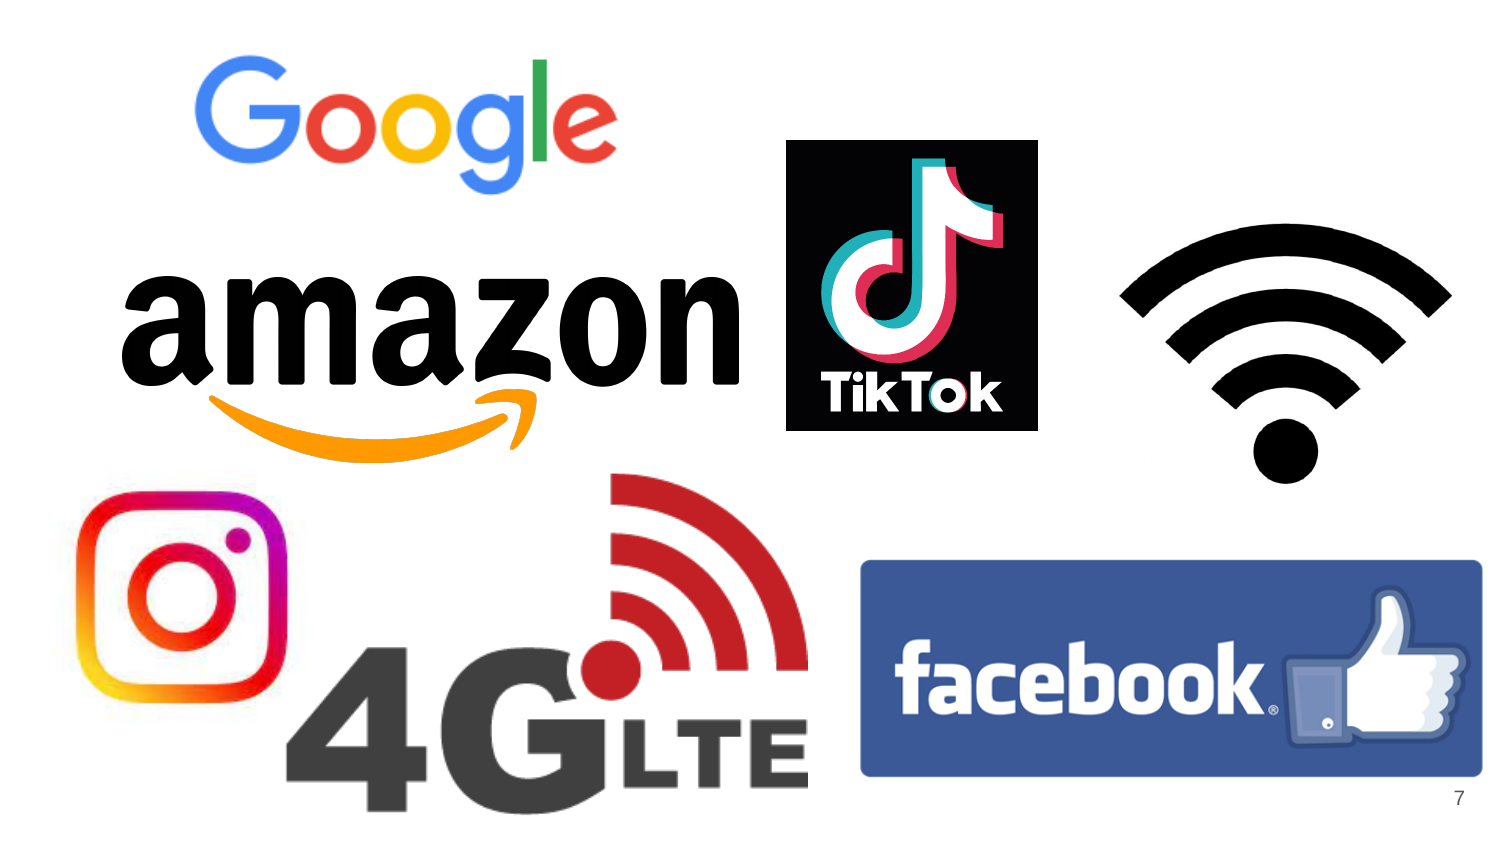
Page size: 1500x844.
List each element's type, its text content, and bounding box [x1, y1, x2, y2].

picture [1119, 187, 1452, 520]
picture [148, 27, 663, 219]
text_box 7 [1389, 790, 1480, 830]
picture [6, 276, 808, 817]
picture [786, 140, 1039, 432]
picture [856, 557, 1488, 781]
